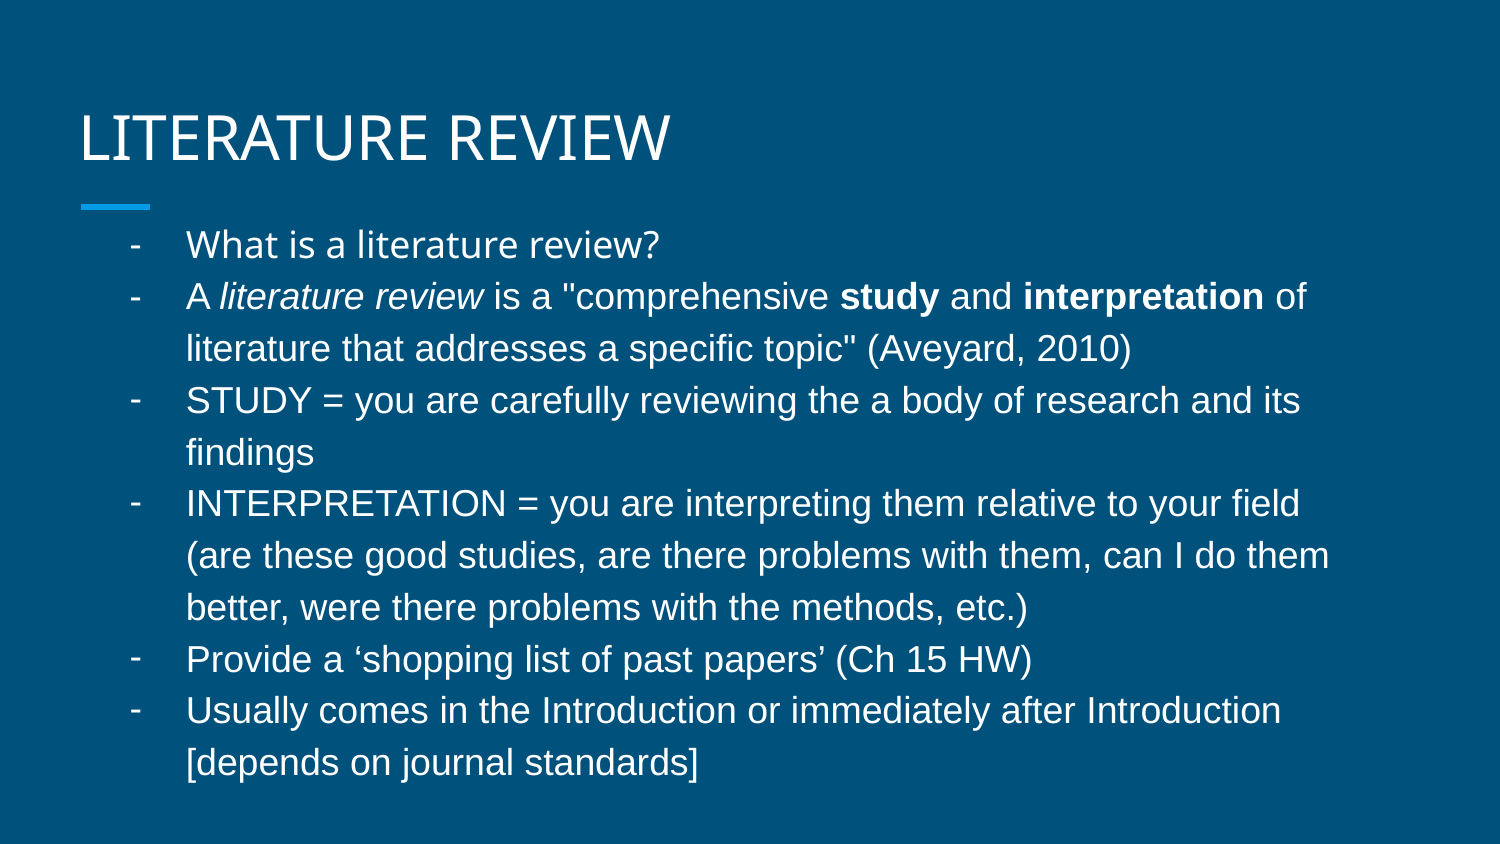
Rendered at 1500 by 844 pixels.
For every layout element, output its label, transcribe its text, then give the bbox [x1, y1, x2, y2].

list What is a literature review? A literature review is a "comprehensive study and interpretation of literature that addresses a specific topic" (Aveyard, 2010) STUDY = you are carefully reviewing the a body of research and its findings INTERPRETATION = you are interpreting them relative to your field (are these good studies, are there problems with them, can I do them better, were there problems with the methods, etc.) Provide a ‘shopping list of past papers’ (Ch 15 HW) Usually comes in the Introduction or immediately after Introduction [depends on journal standards] [95, 198, 1368, 783]
title LITERATURE REVIEW [63, 75, 1437, 188]
